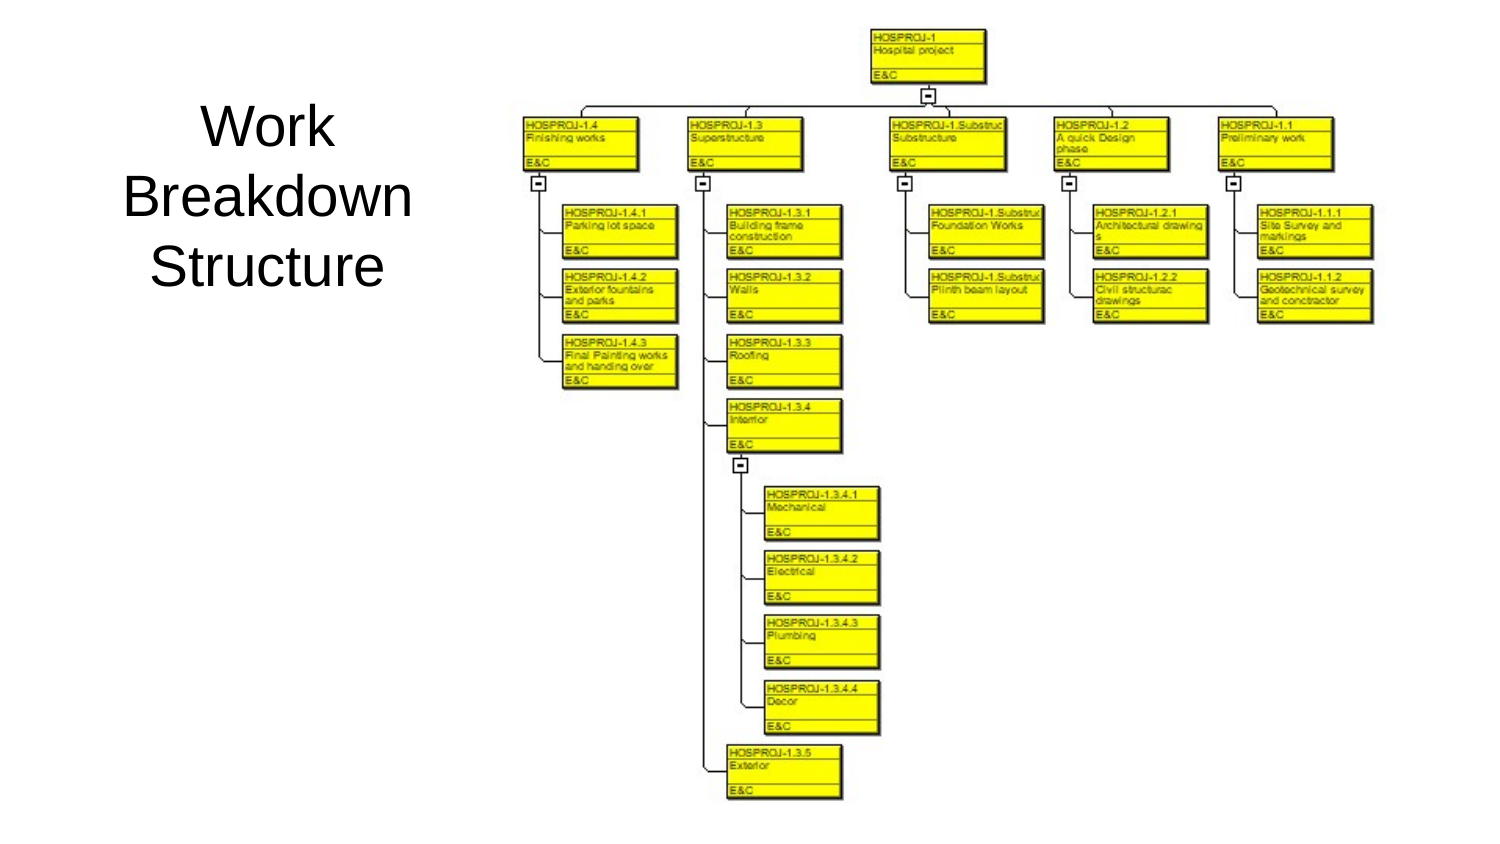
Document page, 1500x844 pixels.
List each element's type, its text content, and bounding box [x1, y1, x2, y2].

title Work Breakdown Structure [51, 72, 479, 189]
picture [484, 26, 1406, 818]
